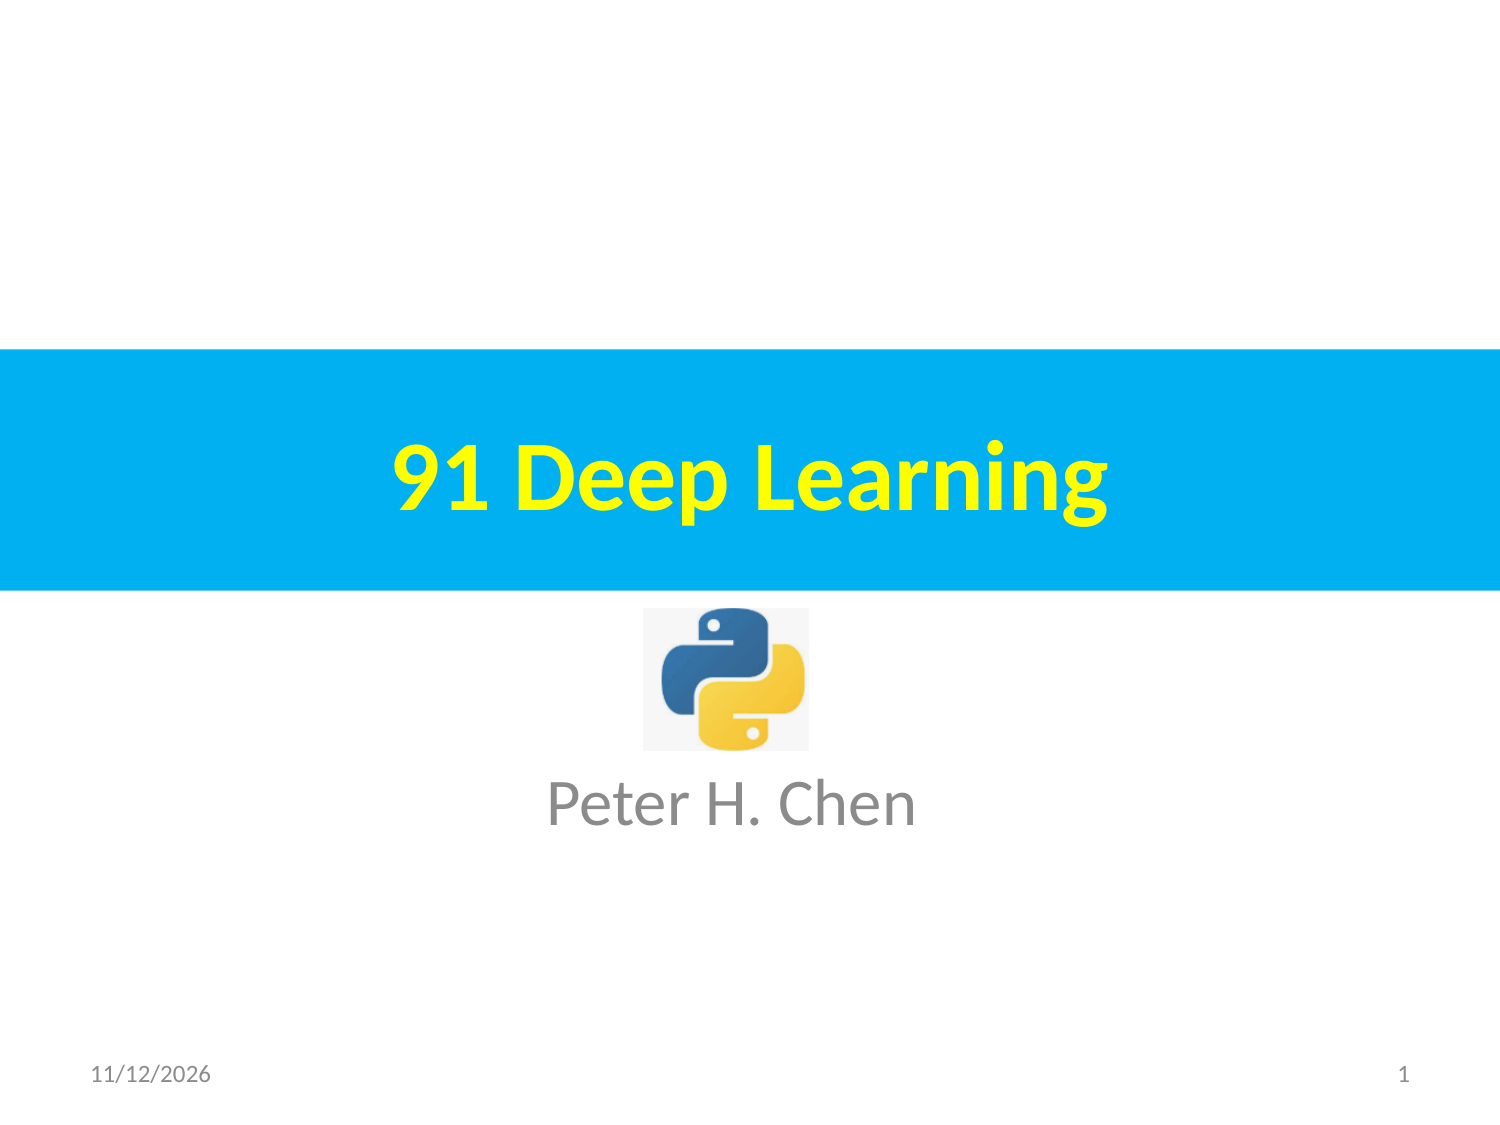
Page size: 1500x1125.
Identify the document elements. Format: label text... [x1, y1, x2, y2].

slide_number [75, 1042, 425, 1103]
subtitle Peter H. Chen [206, 751, 1257, 866]
title 91 Deep Learning [0, 349, 1500, 591]
slide_number 1 [1074, 1042, 1425, 1103]
picture [643, 606, 809, 752]
